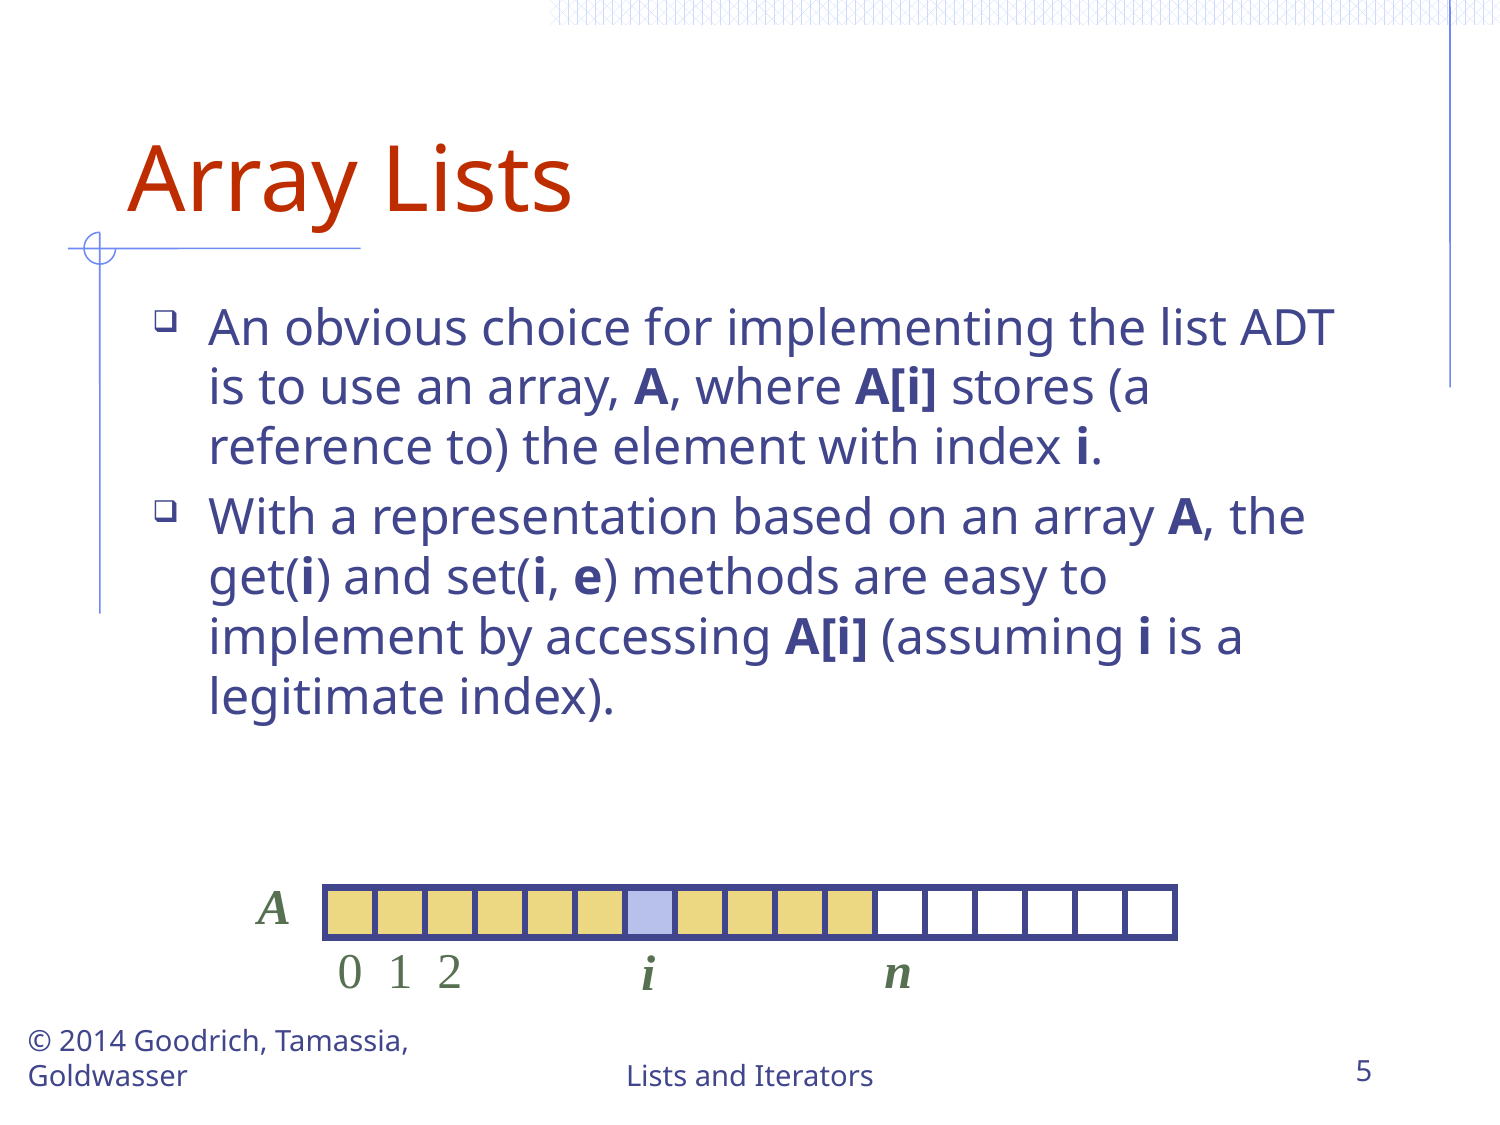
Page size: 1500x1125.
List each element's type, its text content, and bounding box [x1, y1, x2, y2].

text_box [1125, 887, 1175, 938]
text_box [725, 887, 774, 938]
text_box [474, 887, 525, 938]
text_box [1025, 887, 1074, 938]
footer Lists and Iterators [576, 1024, 988, 1101]
text_box 0 [337, 938, 363, 999]
text_box [425, 887, 474, 938]
text_box i [624, 940, 672, 1000]
text_box 1 [387, 938, 413, 999]
list An obvious choice for implementing the list ADT is to use an array, A, where A[i] stores (a reference to) the element with index i. With a representation based on an array A, the get(i) and set(i, e) methods are easy to implement by accessing A[i] (assuming i is a legitimate index). [137, 287, 1375, 838]
title Array Lists [112, 50, 1413, 238]
text_box 2 [437, 938, 463, 999]
text_box n [875, 938, 922, 999]
text_box [875, 887, 924, 938]
text_box [624, 887, 675, 938]
text_box [825, 887, 875, 938]
slide_number 5 [1074, 1024, 1388, 1101]
text_box A [249, 874, 299, 935]
text_box [575, 887, 624, 938]
text_box [975, 887, 1025, 938]
text_box [924, 887, 975, 938]
text_box [525, 887, 575, 938]
slide_number © 2014 Goodrich, Tamassia, Goldwasser [12, 1024, 576, 1101]
text_box [675, 887, 725, 938]
text_box [375, 887, 425, 938]
text_box [774, 887, 825, 938]
text_box [1074, 887, 1125, 938]
text_box [324, 887, 375, 938]
